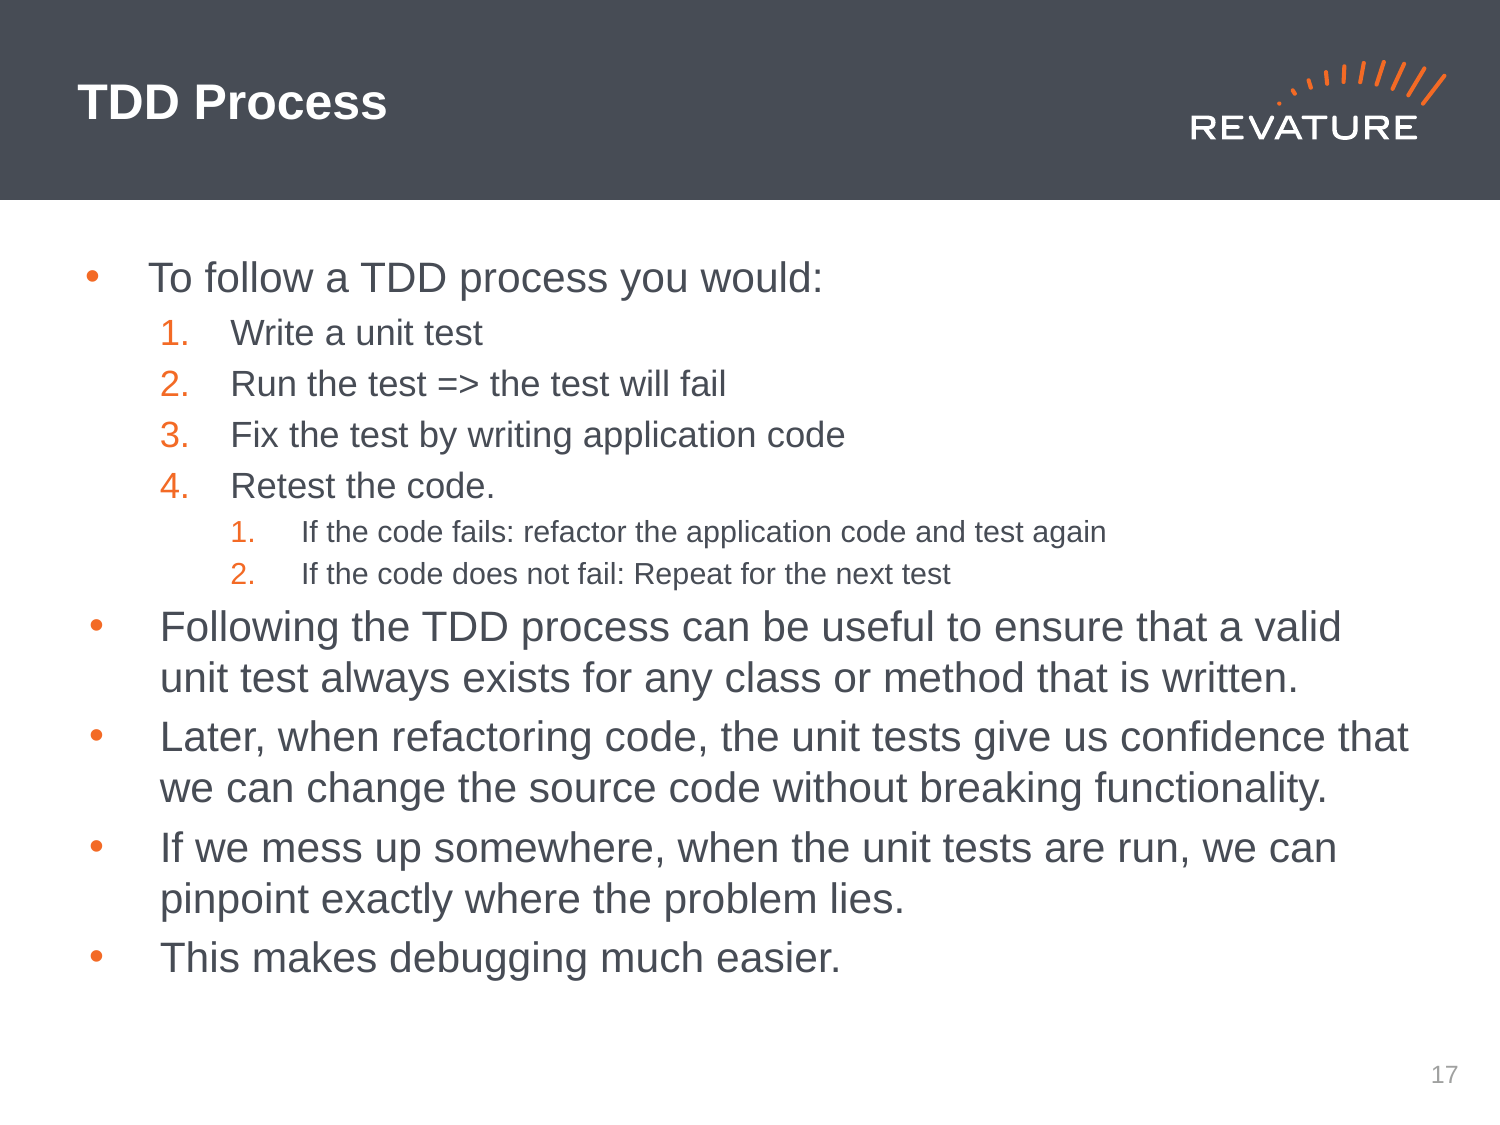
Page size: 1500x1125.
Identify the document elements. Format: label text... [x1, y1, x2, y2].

list To follow a TDD process you would: Write a unit test Run the test => the test will fail Fix the test by writing application code Retest the code. If the code fails: refactor the application code and test again If the code does not fail: Repeat for the next test Following the TDD process can be useful to ensure that a valid unit test always exists for any class or method that is written. Later, when refactoring code, the unit tests give us confidence that we can change the source code without breaking functionality. If we mess up somewhere, when the unit tests are run, we can pinpoint exactly where the problem lies. This makes debugging much easier. [62, 243, 1438, 1044]
slide_number 16 [1332, 1043, 1474, 1104]
title TDD Process [62, 0, 1084, 200]
